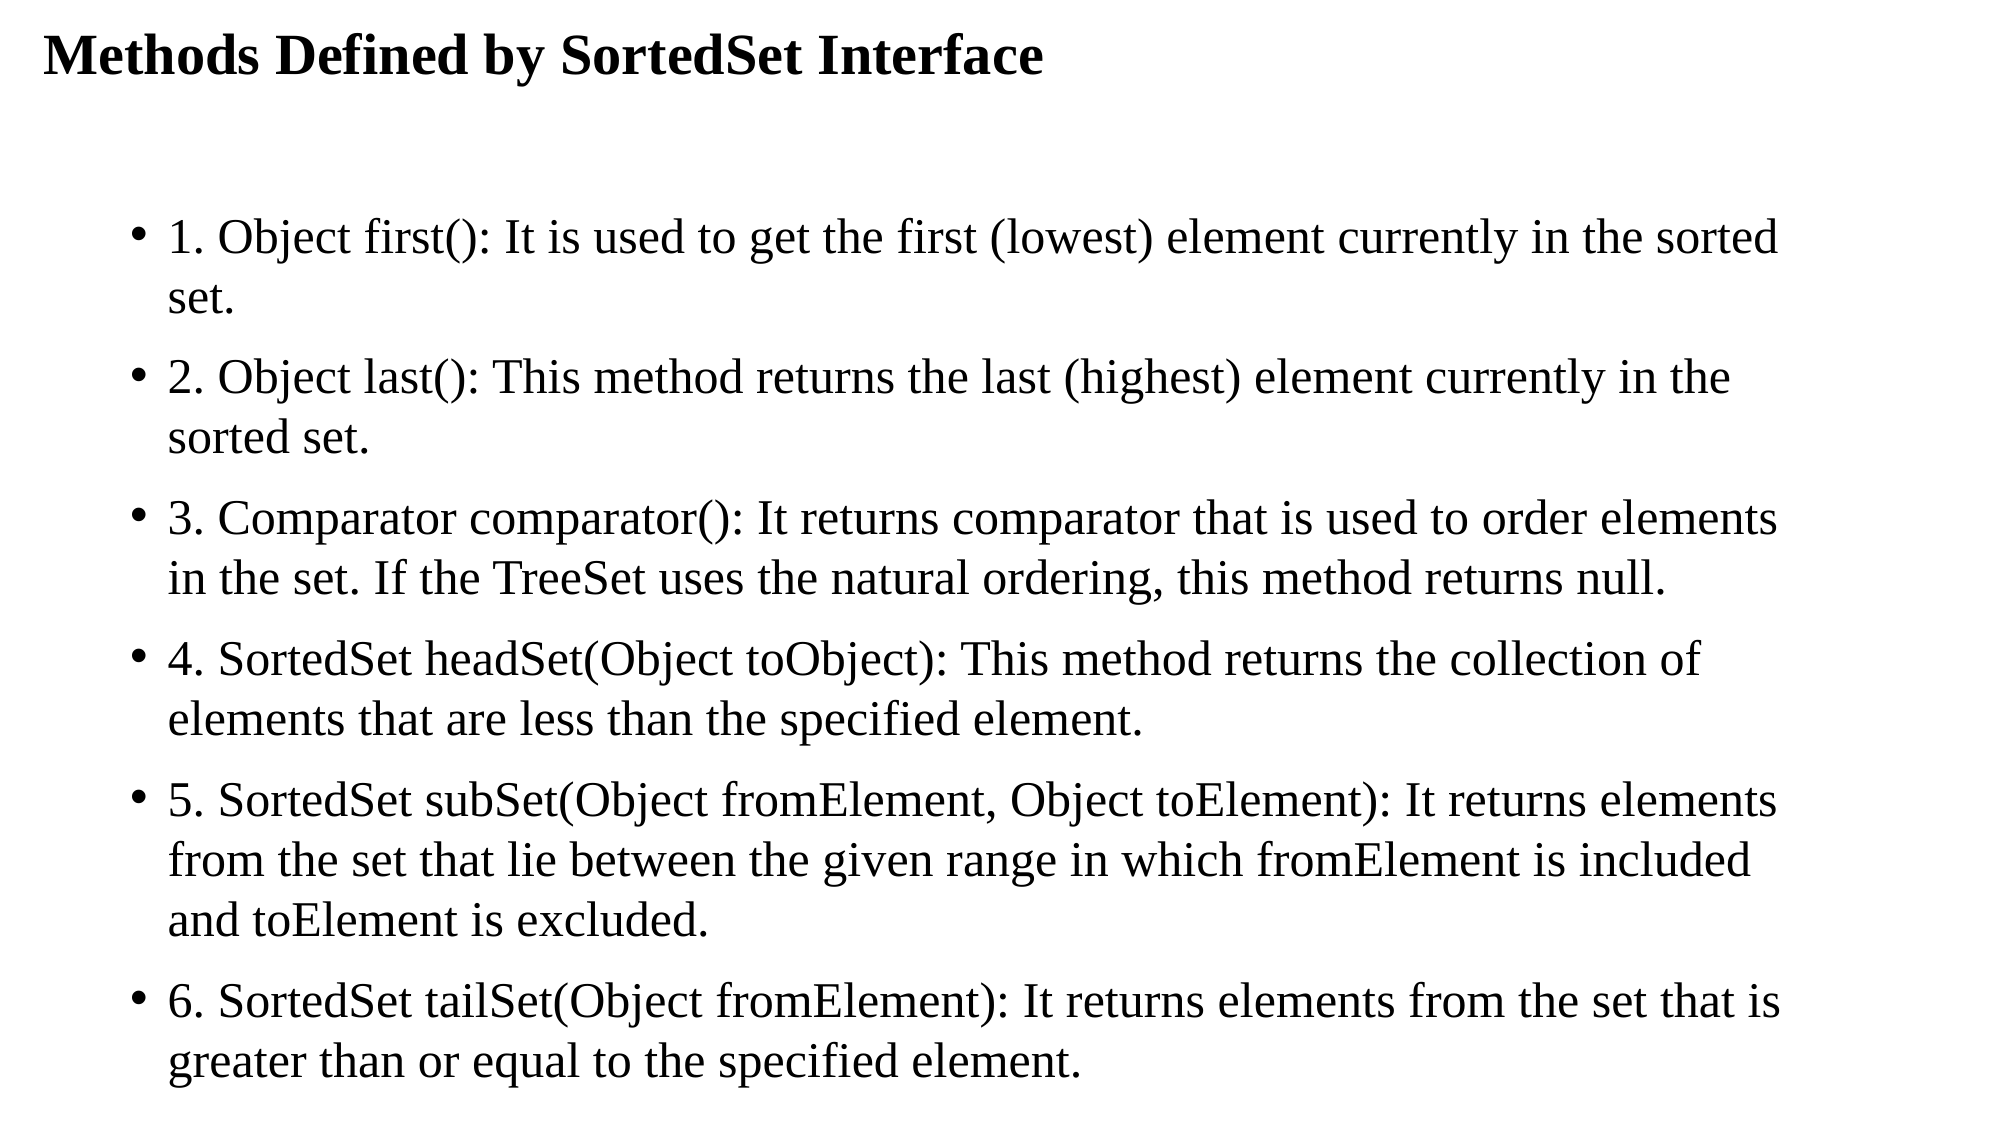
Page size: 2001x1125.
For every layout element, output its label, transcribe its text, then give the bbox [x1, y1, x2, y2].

list 1. Object first(): It is used to get the first (lowest) element currently in the sorted set. 2. Object last(): This method returns the last (highest) element currently in the sorted set. 3. Comparator comparator(): It returns comparator that is used to order elements in the set. If the TreeSet uses the natural ordering, this method returns null. 4. SortedSet headSet(Object toObject): This method returns the collection of elements that are less than the specified element. 5. SortedSet subSet(Object fromElement, Object toElement): It returns elements from the set that lie between the given range in which fromElement is included and toElement is excluded. 6. SortedSet tailSet(Object fromElement): It returns elements from the set that is greater than or equal to the specified element. [115, 114, 1841, 829]
title Methods Defined by SortedSet Interface [28, 0, 1754, 165]
